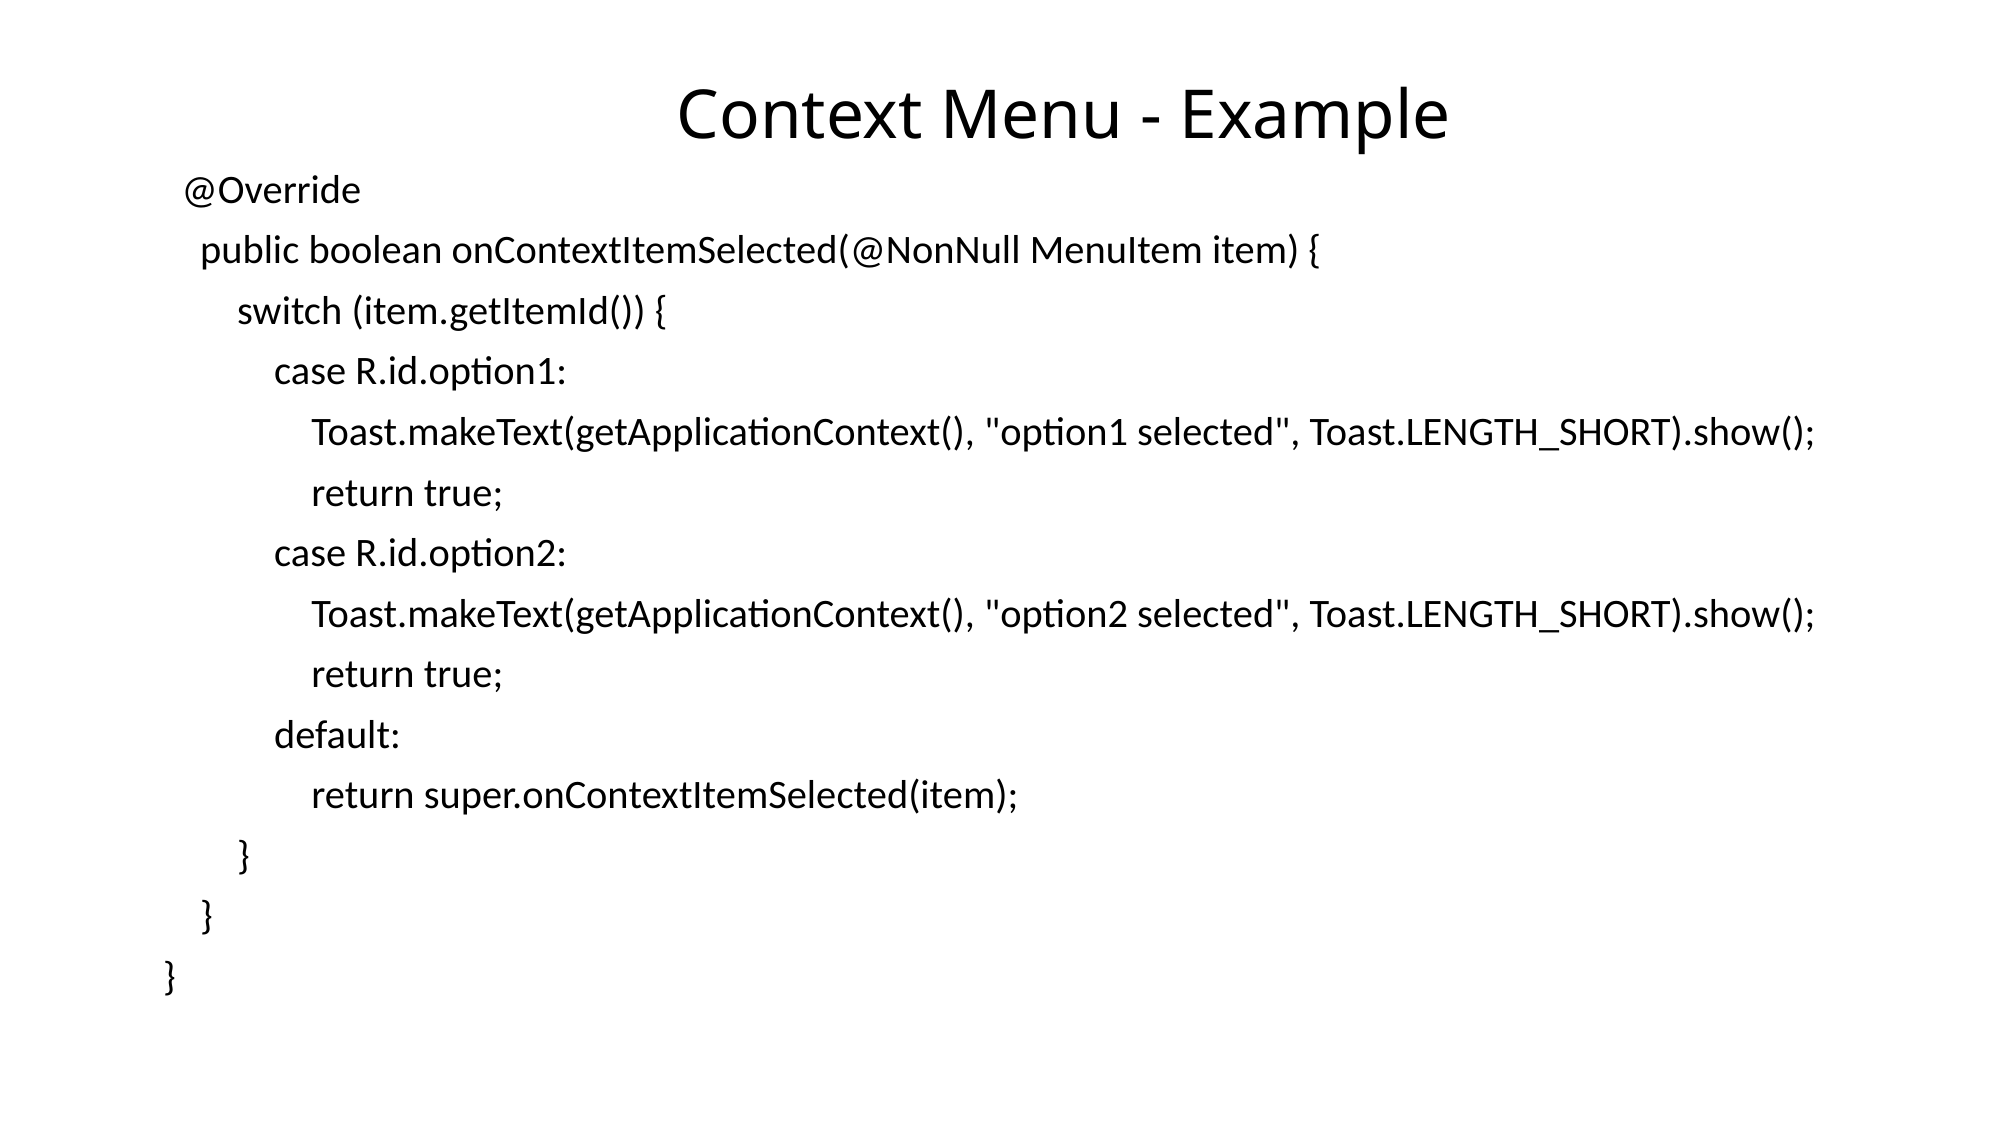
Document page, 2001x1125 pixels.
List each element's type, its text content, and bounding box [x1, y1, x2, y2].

subtitle @Override public boolean onContextItemSelected(@NonNull MenuItem item) { switch (item.getItemId()) { case R.id.option1: Toast.makeText(getApplicationContext(), "option1 selected", Toast.LENGTH_SHORT).show(); return true; case R.id.option2: Toast.makeText(getApplicationContext(), "option2 selected", Toast.LENGTH_SHORT).show(); return true; default: return super.onContextItemSelected(item); } } } [148, 160, 1878, 1078]
title Context Menu - Example [249, 72, 1878, 160]
